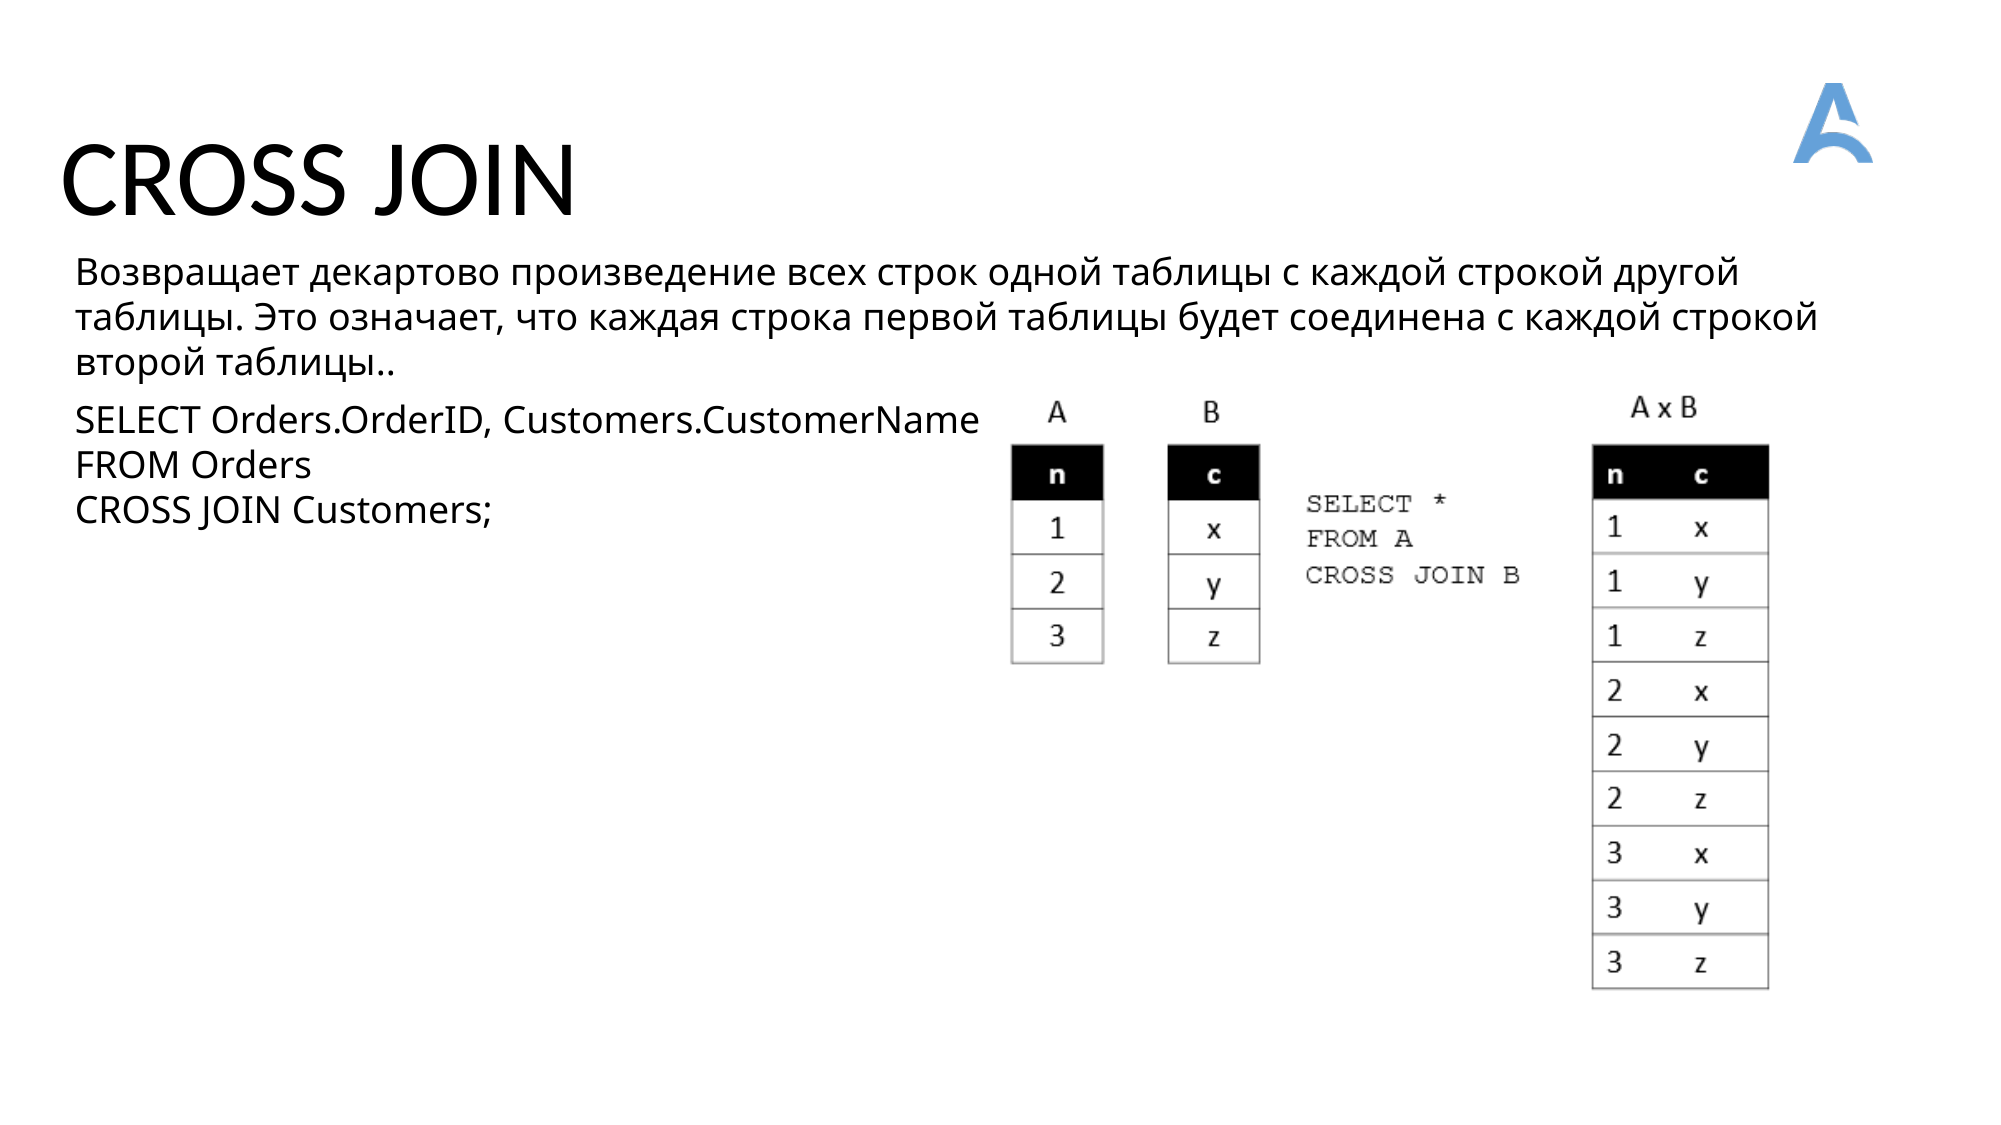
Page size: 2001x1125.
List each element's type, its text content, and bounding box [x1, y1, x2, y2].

text_box SELECT Orders.OrderID, Customers.CustomerName FROM Orders CROSS JOIN Customers; [60, 388, 999, 538]
picture [999, 387, 1787, 996]
text_box Возвращает декартово произведение всех строк одной таблицы с каждой строкой другой таблицы. Это означает, что каждая строка первой таблицы будет соединена с каждой строкой второй таблицы.. [60, 240, 1873, 391]
text_box CROSS JOIN [59, 83, 1575, 213]
picture [1793, 82, 1874, 163]
